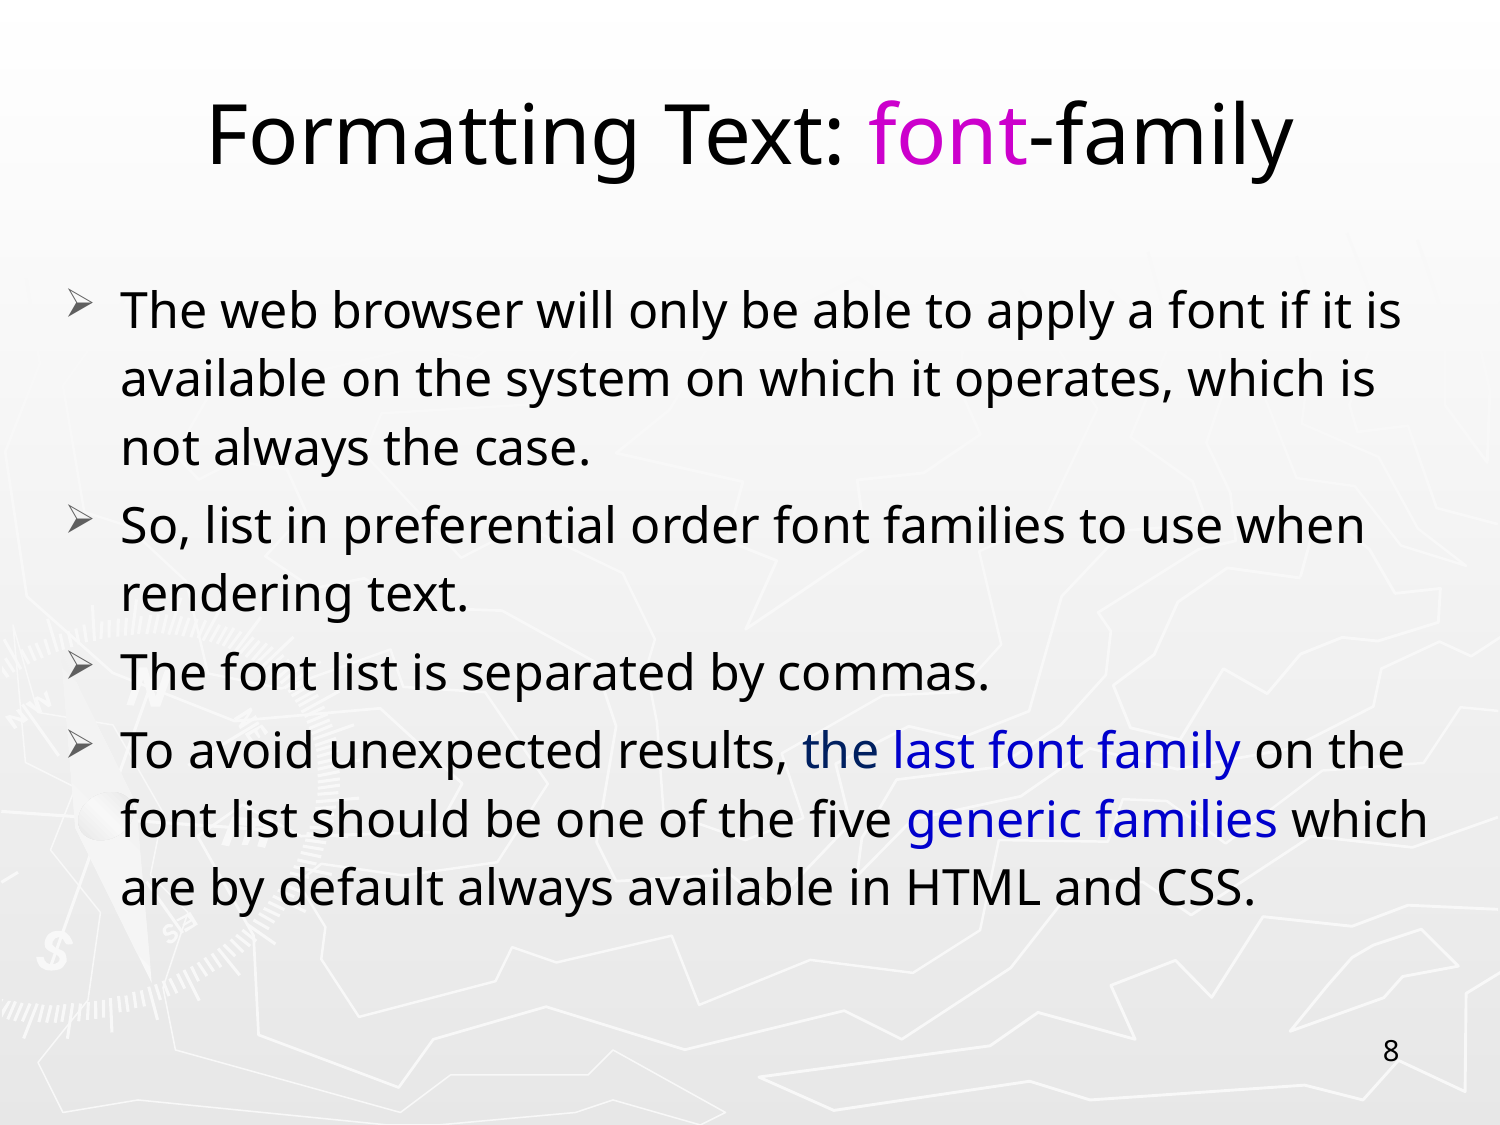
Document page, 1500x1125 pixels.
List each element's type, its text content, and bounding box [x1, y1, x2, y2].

title Formatting Text: font-family [49, 37, 1451, 225]
text_box 8 [1102, 1024, 1415, 1100]
list The web browser will only be able to apply a font if it is available on the system on which it operates, which is not always the case. So, list in preferential order font families to use when rendering text. The font list is separated by commas. To avoid unexpected results, the last font family on the font list should be one of the five generic families which are by default always available in HTML and CSS. [49, 262, 1451, 1001]
